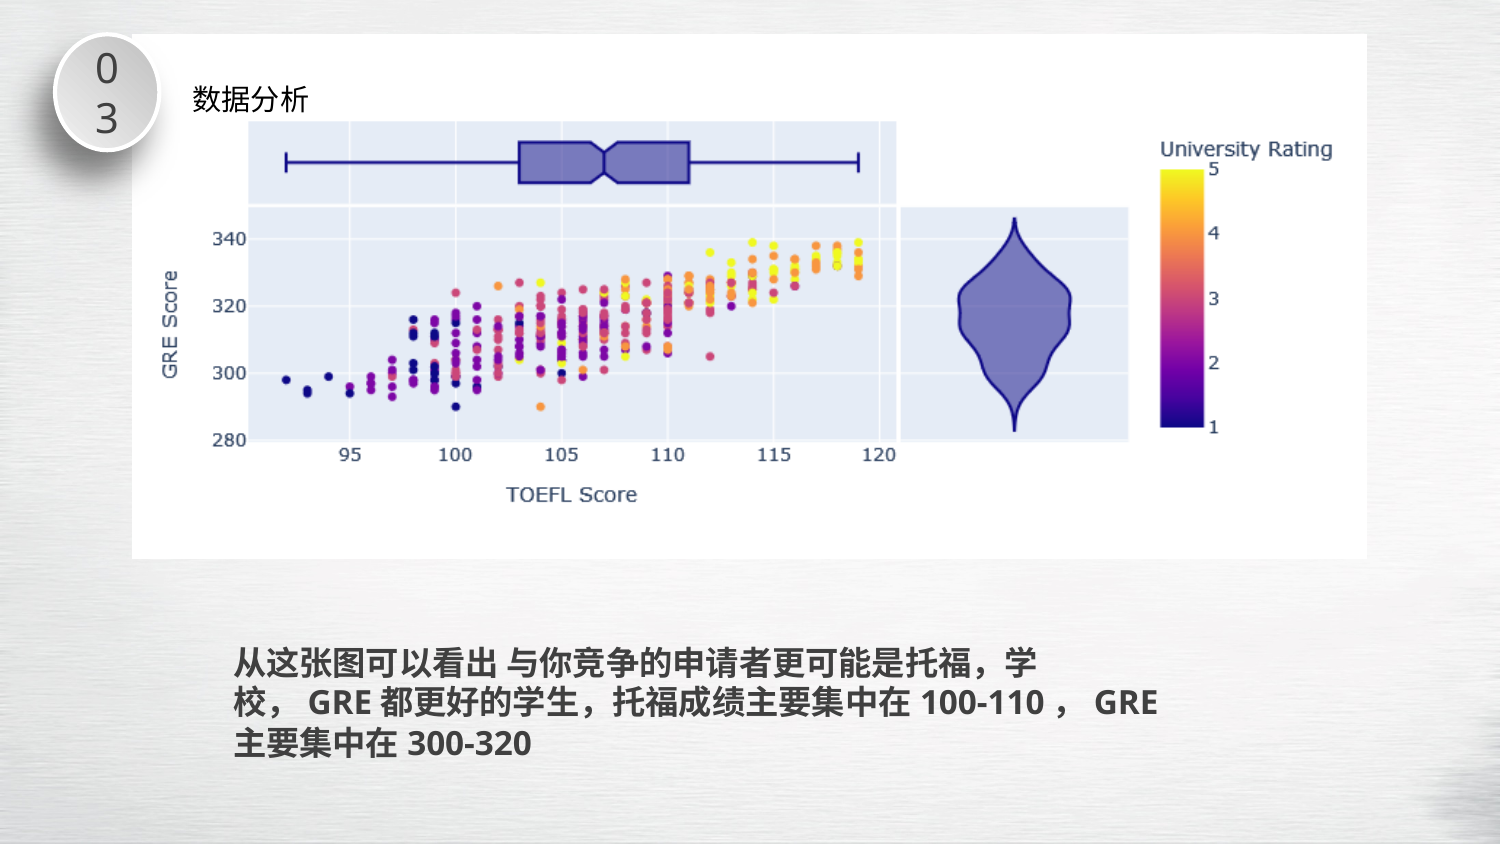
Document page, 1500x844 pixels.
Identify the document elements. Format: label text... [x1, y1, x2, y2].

text_box 从这张图可以看出 与你竞争的申请者更可能是托福，学校，GRE都更好的学生，托福成绩主要集中在100-110，GRE主要集中在300-320 [218, 634, 1176, 769]
picture [0, 0, 1500, 844]
text_box 03 [52, 32, 127, 153]
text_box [133, 27, 1152, 481]
